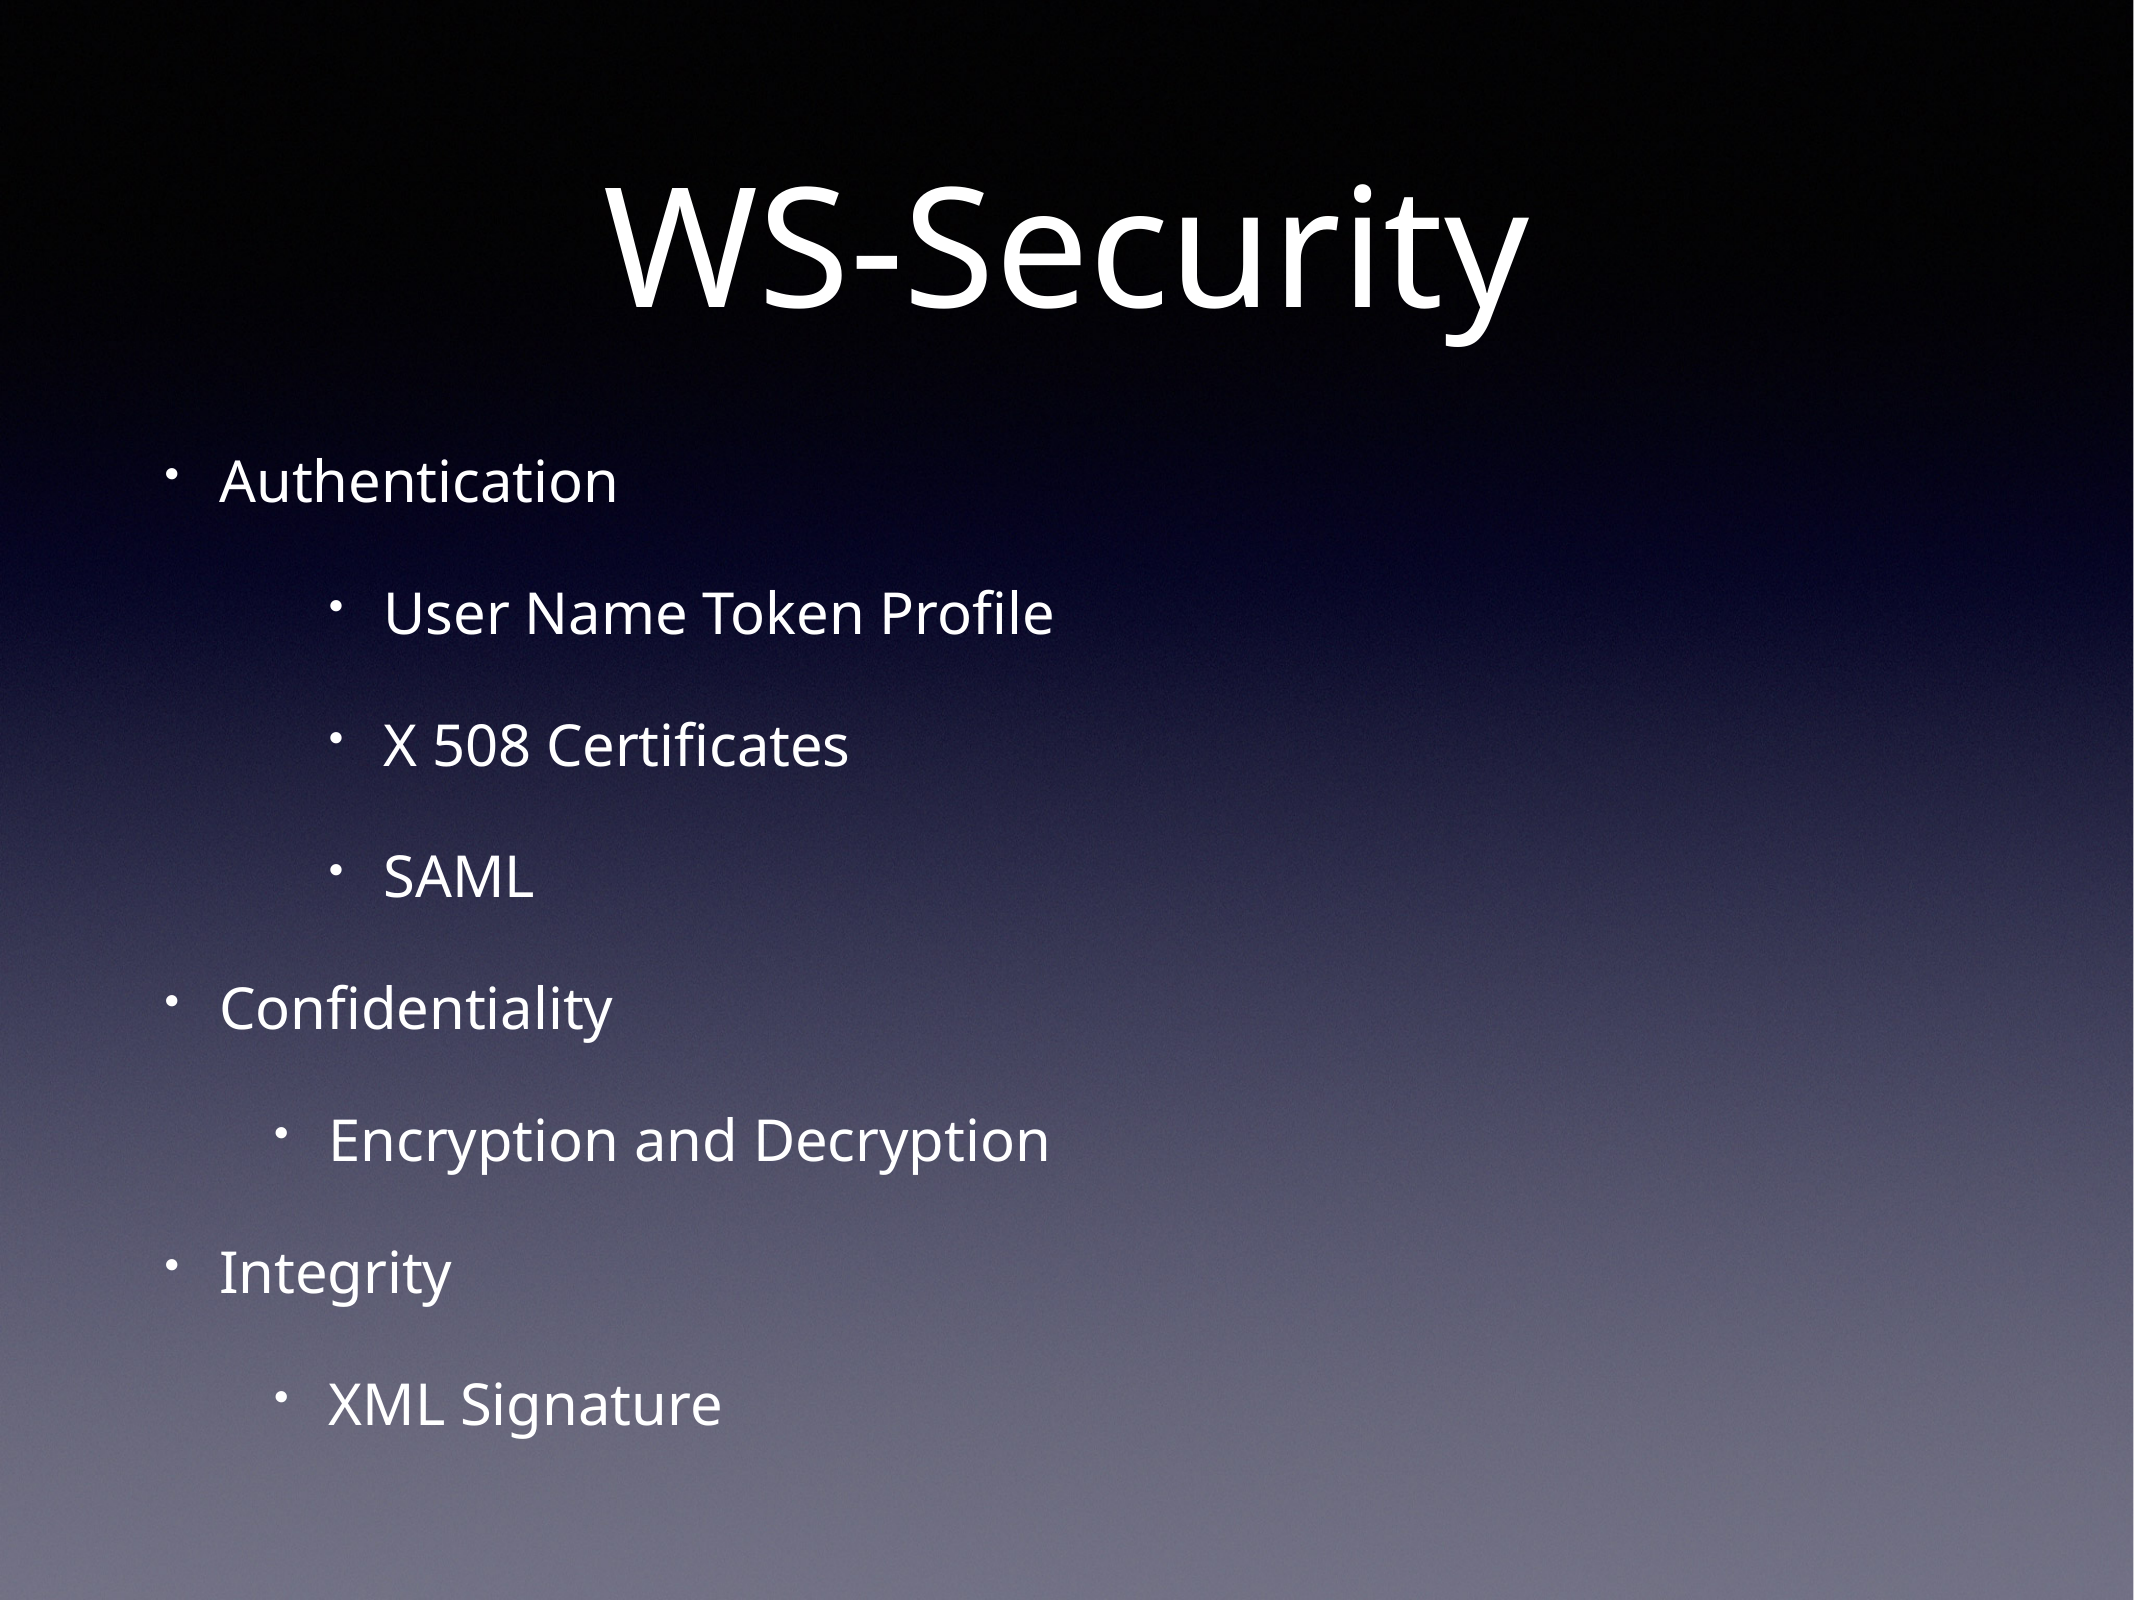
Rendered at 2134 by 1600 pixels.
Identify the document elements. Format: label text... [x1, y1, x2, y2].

picture [0, 0, 2134, 1600]
title WS-Security [155, 66, 1978, 416]
list Authentication User Name Token Profile X 508 Certificates SAML Confidentiality Encryption and Decryption Integrity XML Signature [155, 424, 1978, 1457]
